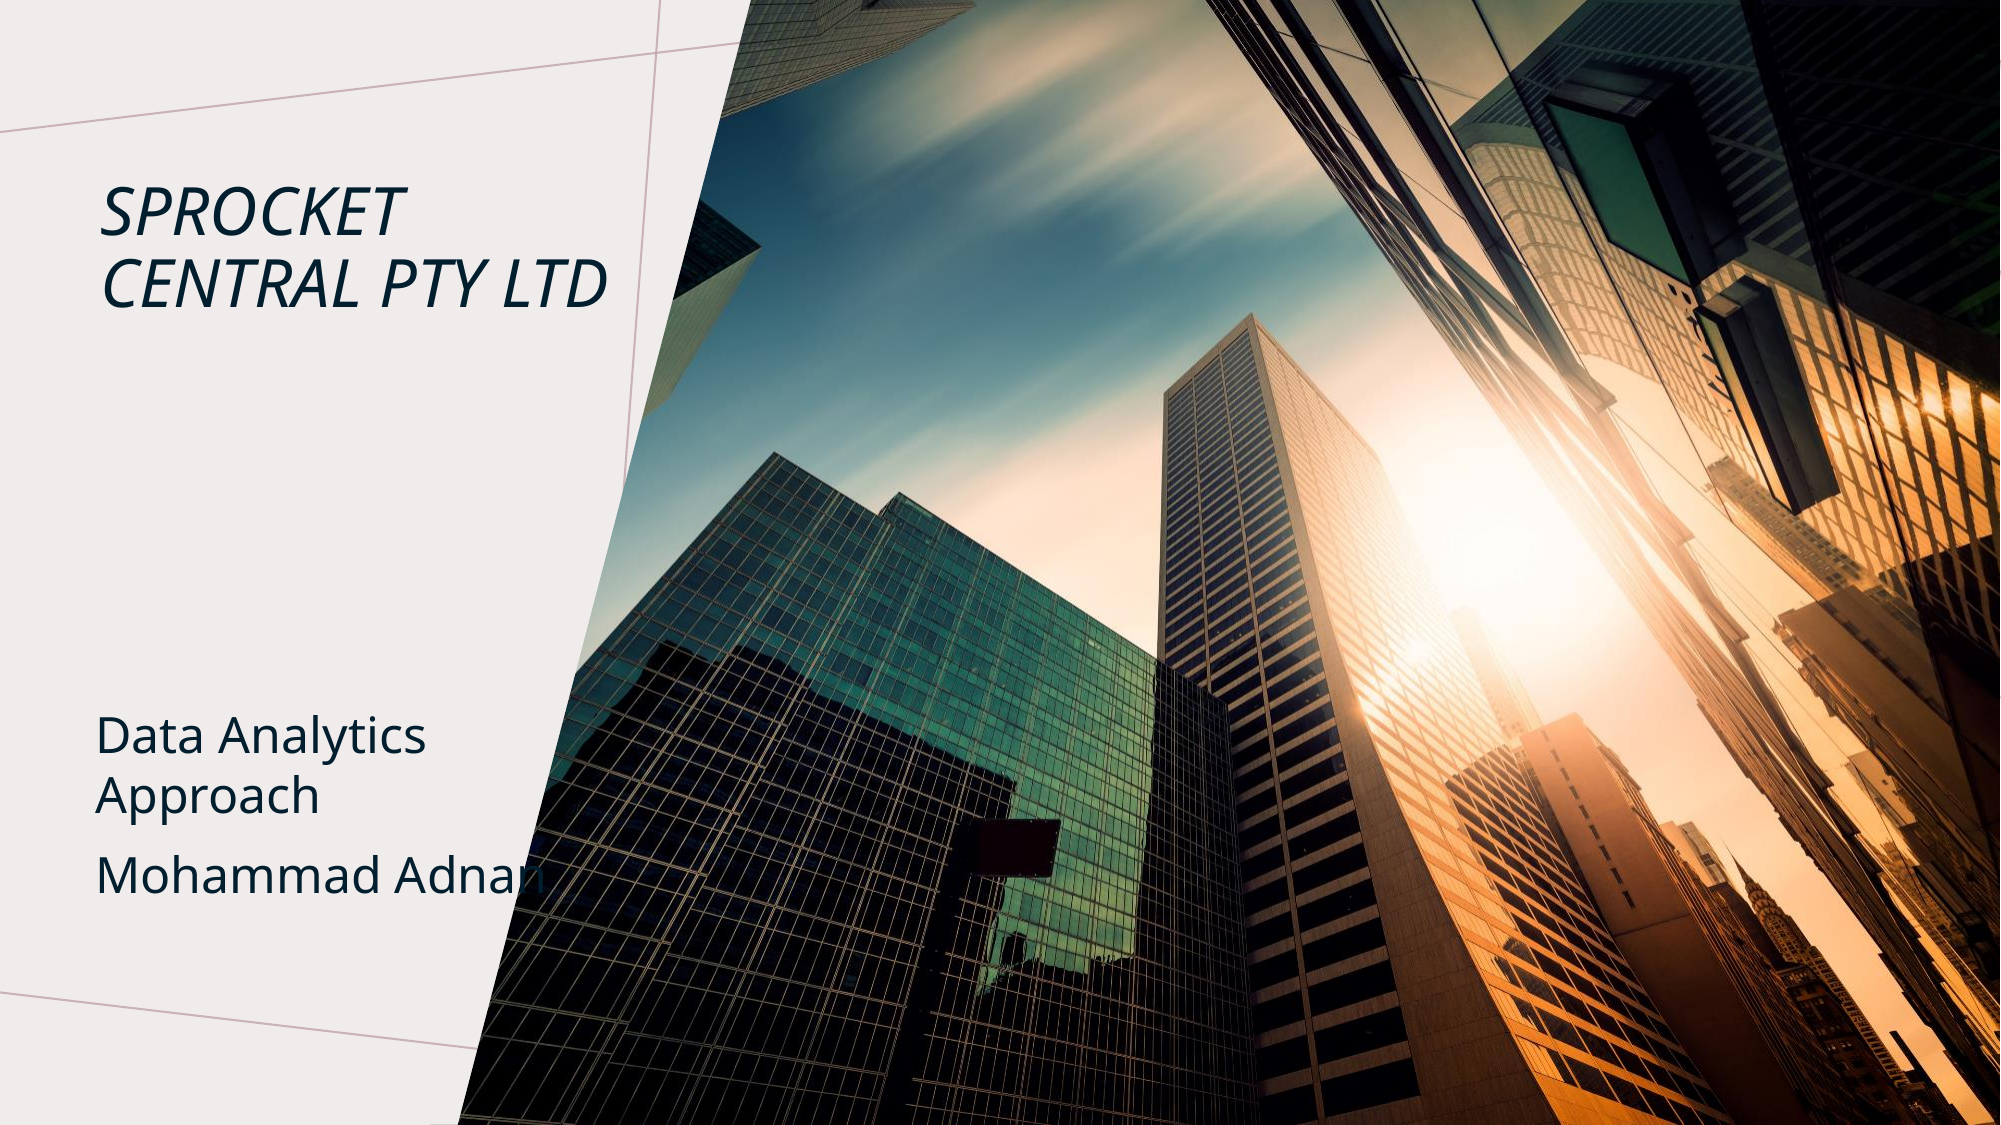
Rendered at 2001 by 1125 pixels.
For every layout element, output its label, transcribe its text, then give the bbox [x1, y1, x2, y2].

title Sprocket Central Pty Ltd [85, 170, 430, 688]
picture [430, 0, 2000, 1125]
list Data Analytics Approach Mohammad Adnan [80, 695, 430, 992]
